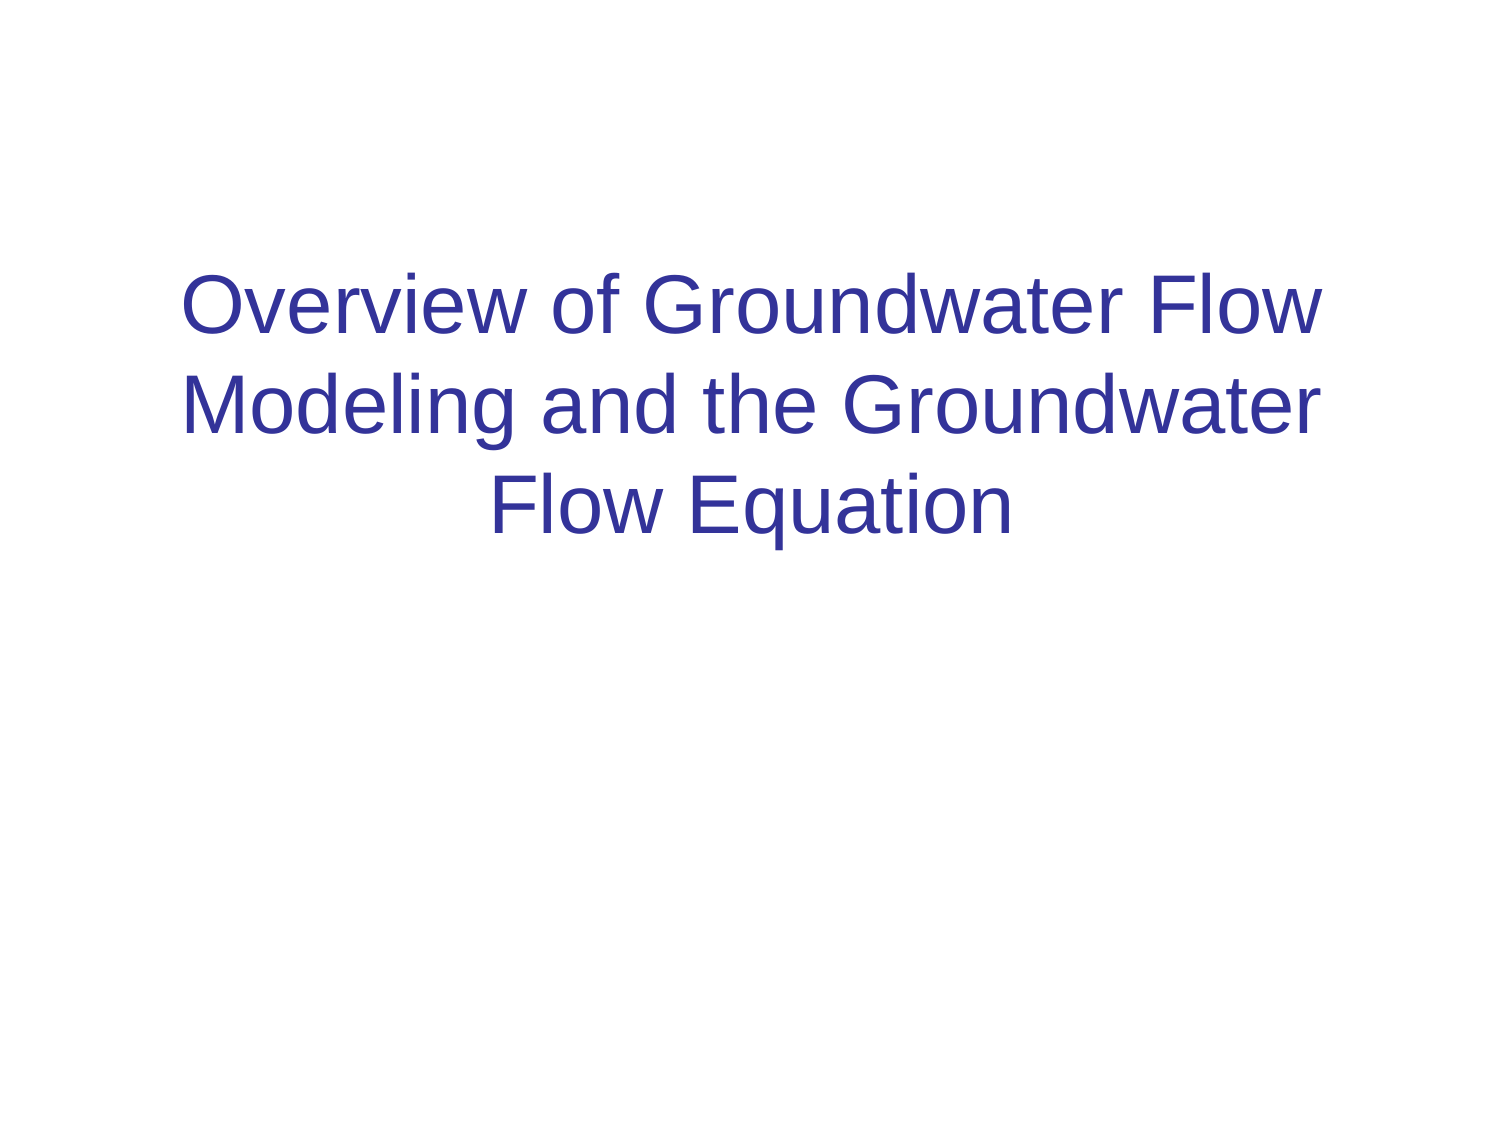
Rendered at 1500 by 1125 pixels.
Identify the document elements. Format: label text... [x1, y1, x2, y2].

title Overview of Groundwater Flow Modeling and the Groundwater Flow Equation [76, 245, 1427, 555]
